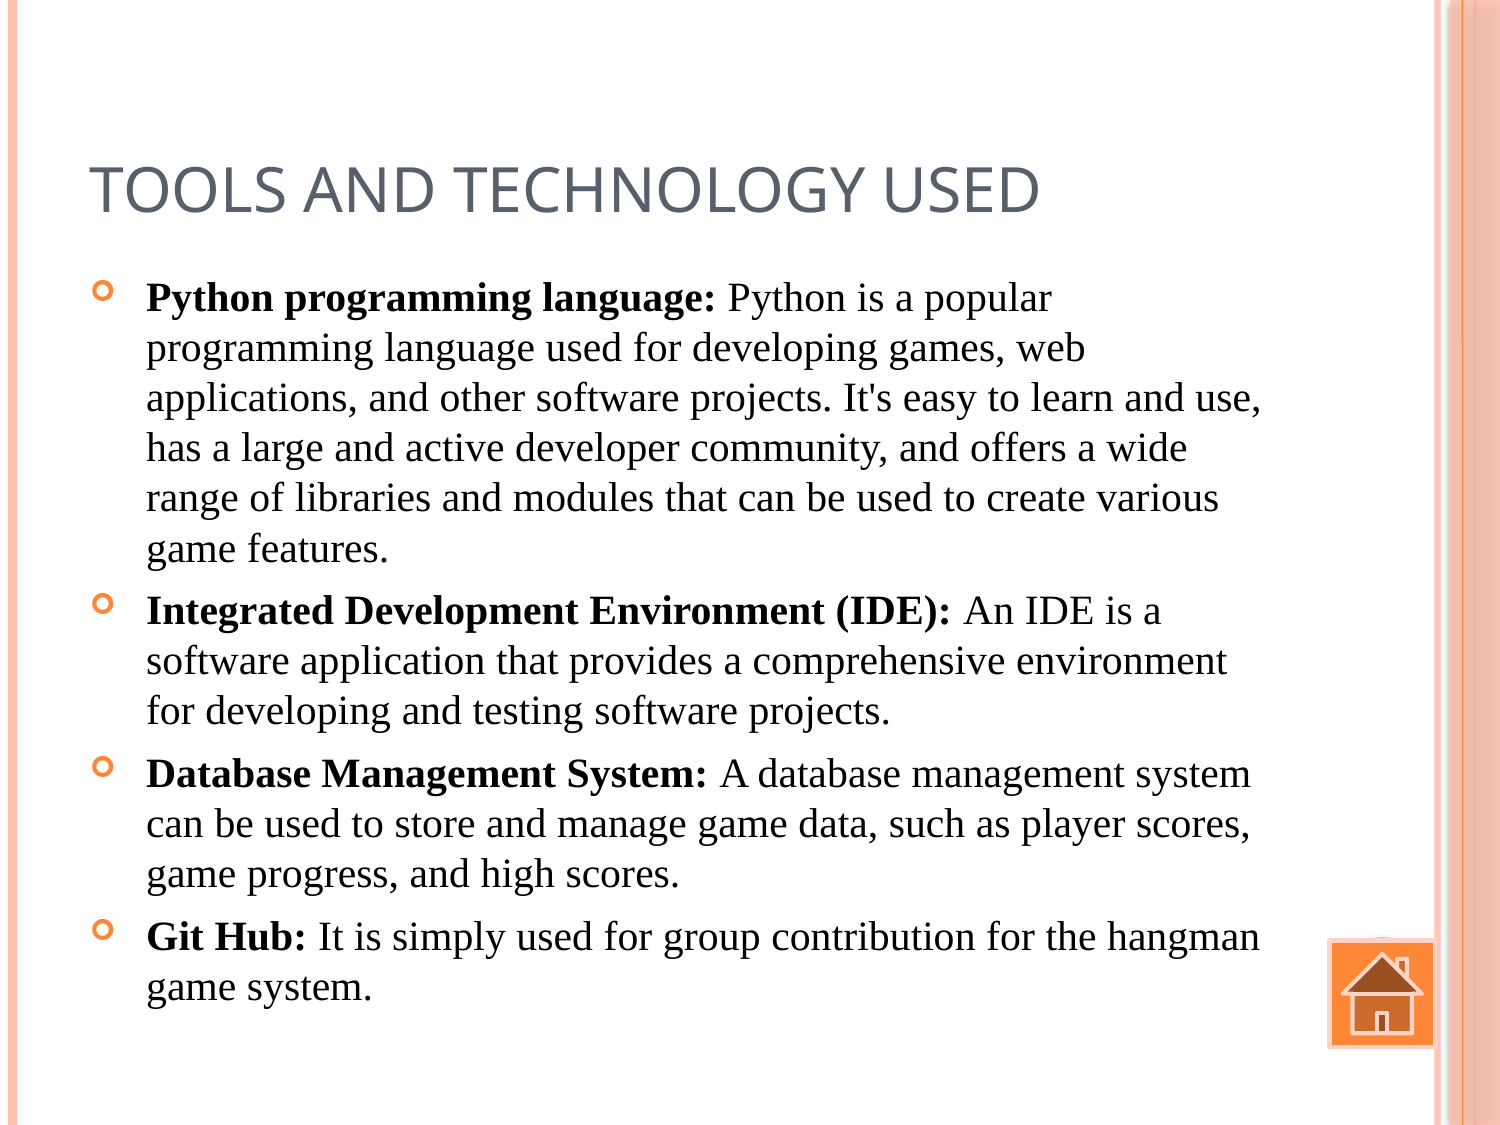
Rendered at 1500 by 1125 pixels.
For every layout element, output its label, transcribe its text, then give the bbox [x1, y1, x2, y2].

title Tools and Technology Used [75, 45, 1300, 233]
text_box [1327, 938, 1437, 1049]
list Python programming language: Python is a popular programming language used for developing games, web applications, and other software projects. It's easy to learn and use, has a large and active developer community, and offers a wide range of libraries and modules that can be used to create various game features. Integrated Development Environment (IDE): An IDE is a software application that provides a comprehensive environment for developing and testing software projects. Database Management System: A database management system can be used to store and manage game data, such as player scores, game progress, and high scores. Git Hub: It is simply used for group contribution for the hangman game system. [75, 262, 1300, 1062]
